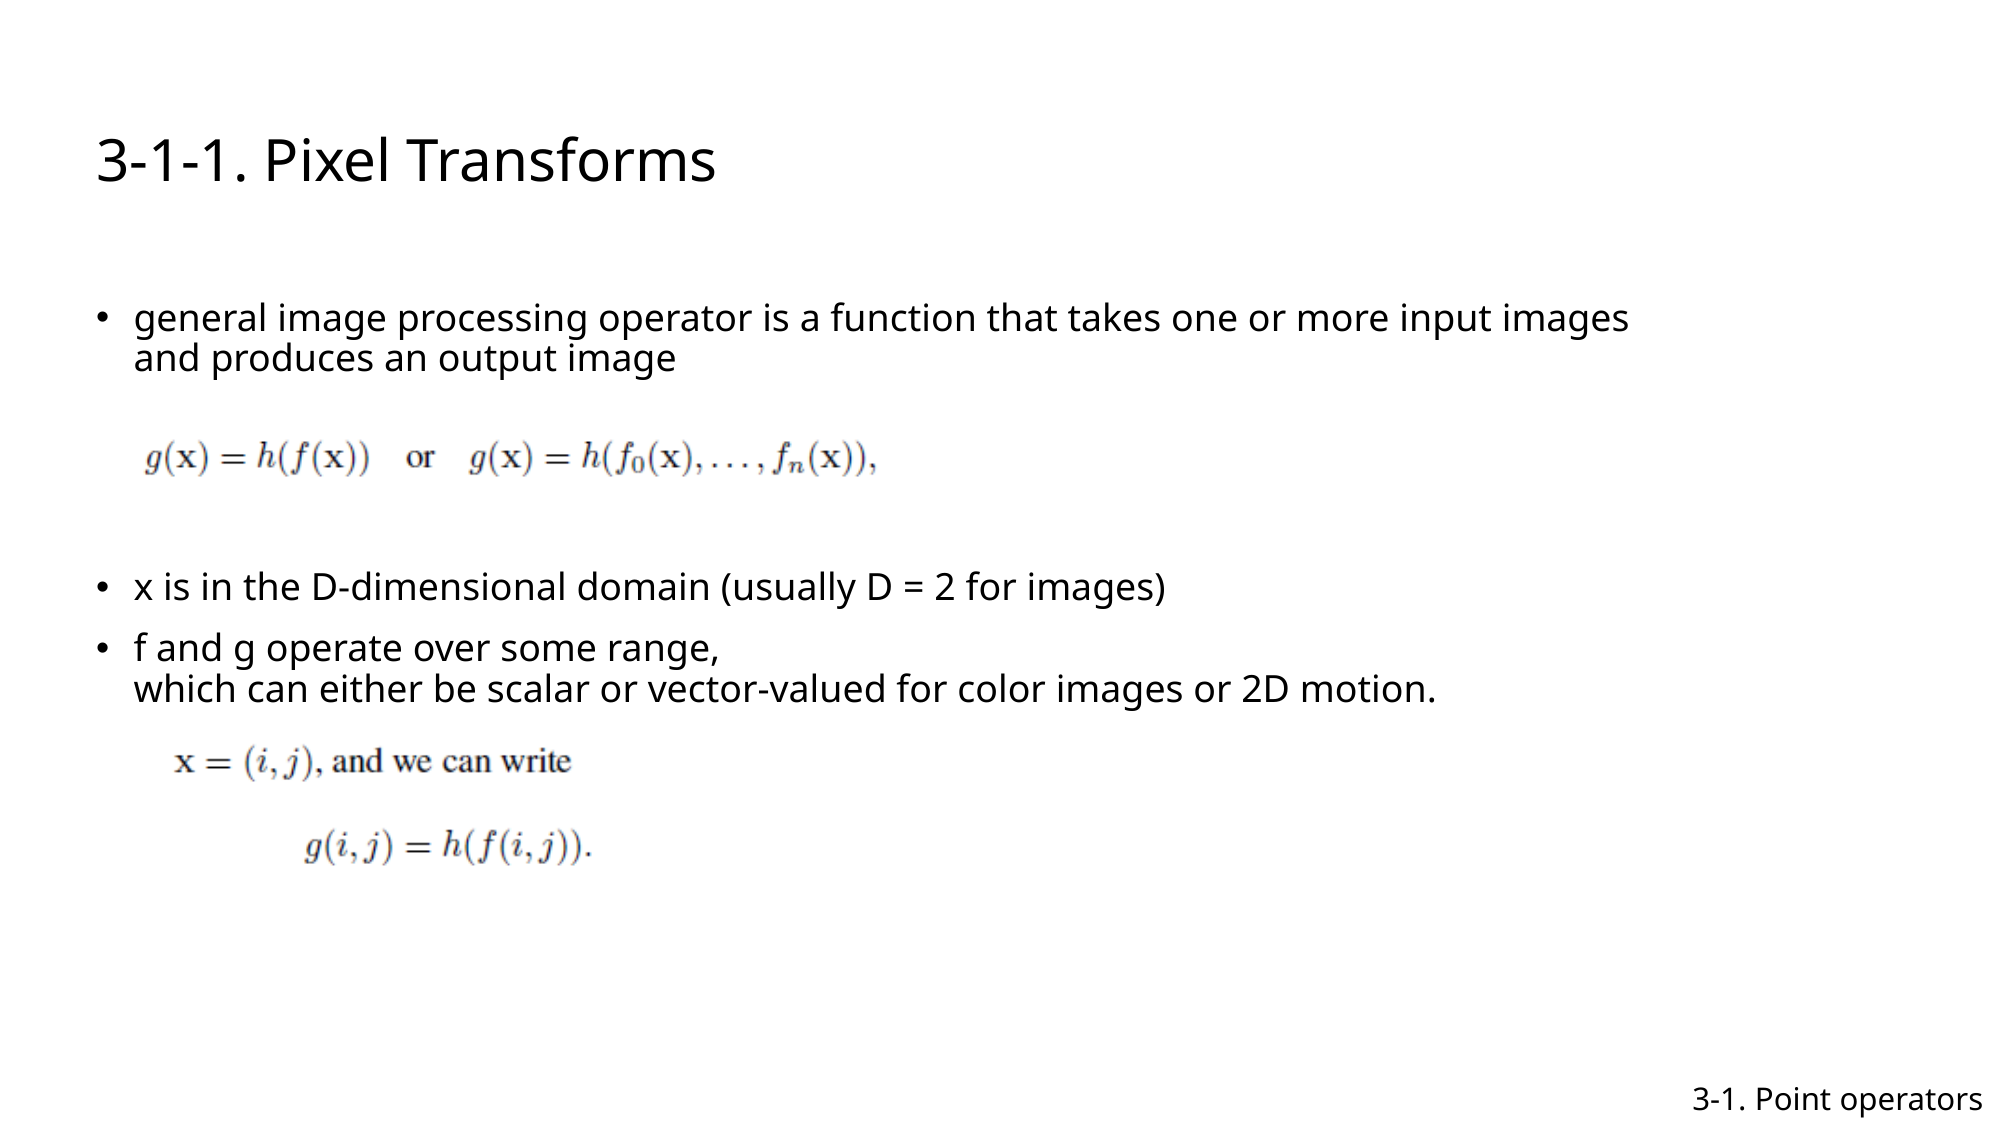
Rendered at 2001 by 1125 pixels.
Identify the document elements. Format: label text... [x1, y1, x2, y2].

text_box 3-1. Point operators [1677, 1071, 2000, 1125]
picture [126, 407, 908, 499]
list 3-1-1. Pixel Transforms general image processing operator is a function that takes one or more input images and produces an output image x is in the D-dimensional domain (usually D = 2 for images) f and g operate over some range, which can either be scalar or vector-valued for color images or 2D motion. [81, 123, 1807, 1045]
picture [171, 739, 616, 877]
